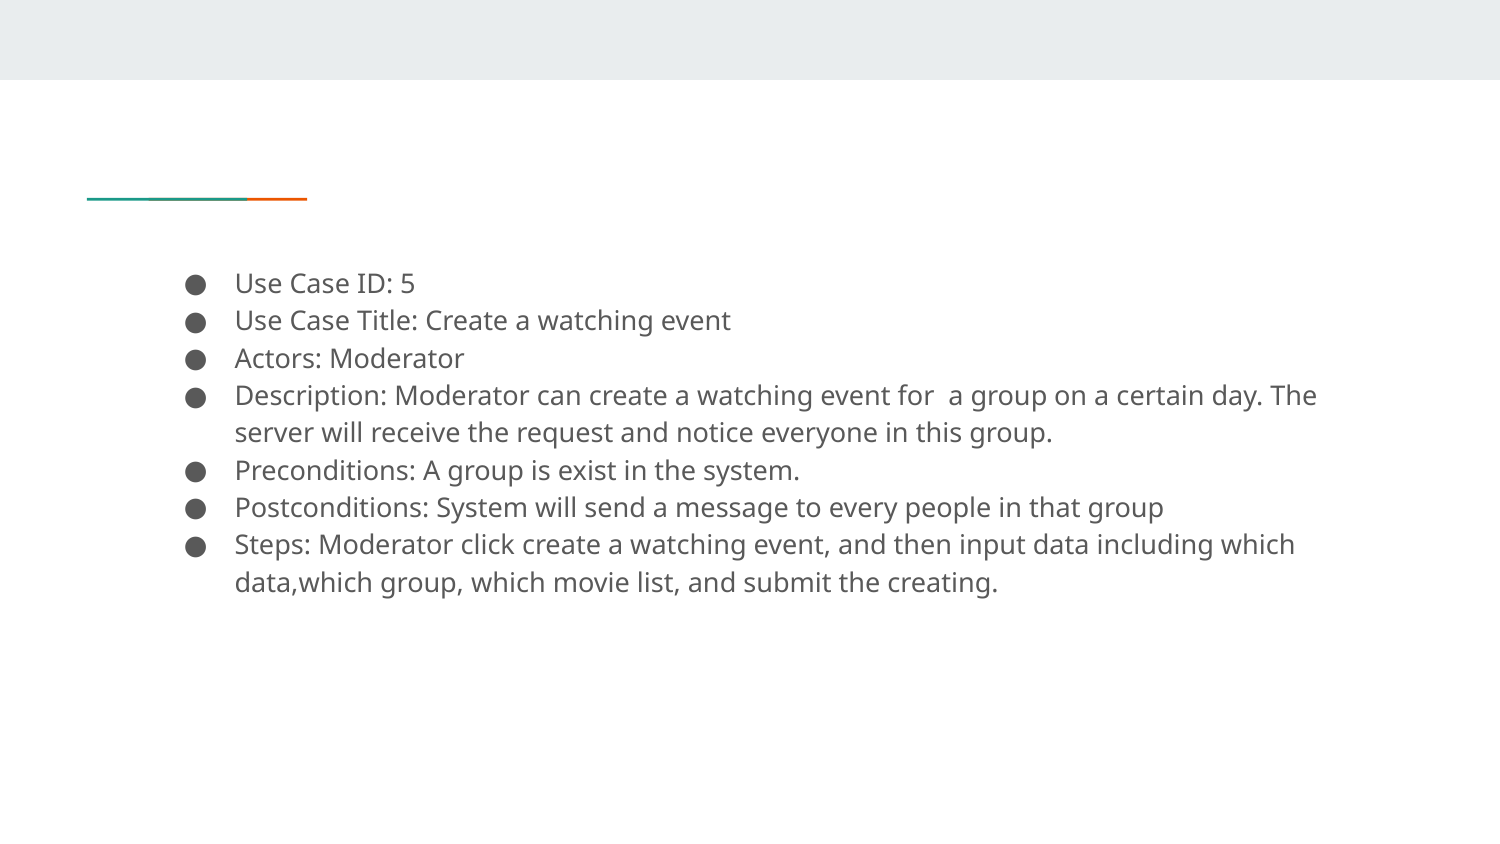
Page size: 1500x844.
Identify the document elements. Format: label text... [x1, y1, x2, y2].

list Use Case ID: 5 Use Case Title: Create a watching event Actors: Moderator Description: Moderator can create a watching event for a group on a certain day. The server will receive the request and notice everyone in this group. Preconditions: A group is exist in the system. Postconditions: System will send a message to every people in that group Steps: Moderator click create a watching event, and then input data including which data,which group, which movie list, and submit the creating. [144, 246, 1406, 737]
